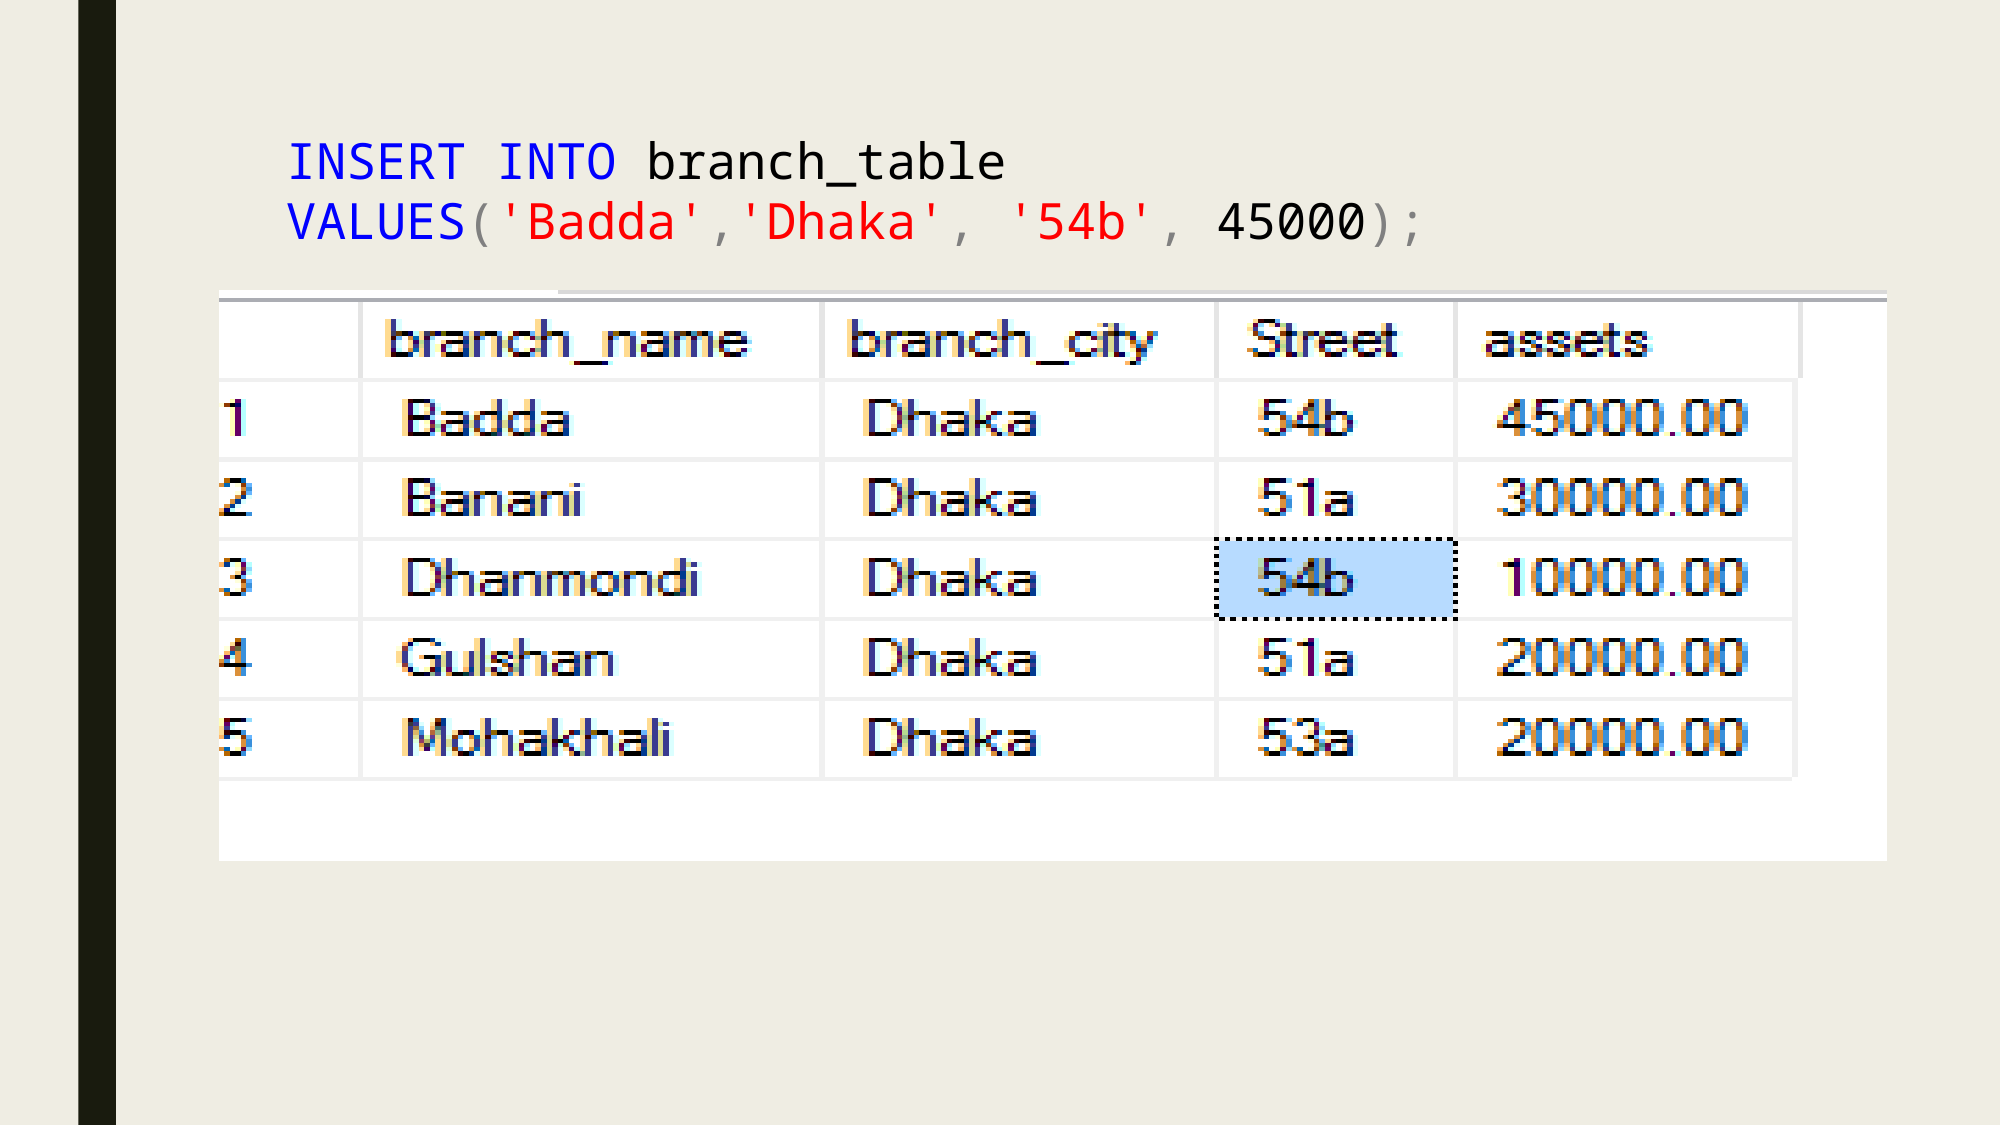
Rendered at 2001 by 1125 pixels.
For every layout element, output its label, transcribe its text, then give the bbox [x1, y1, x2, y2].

picture [219, 290, 1887, 861]
text_box INSERT INTO branch_table VALUES('Badda','Dhaka', '54b', 45000); [271, 121, 1835, 257]
